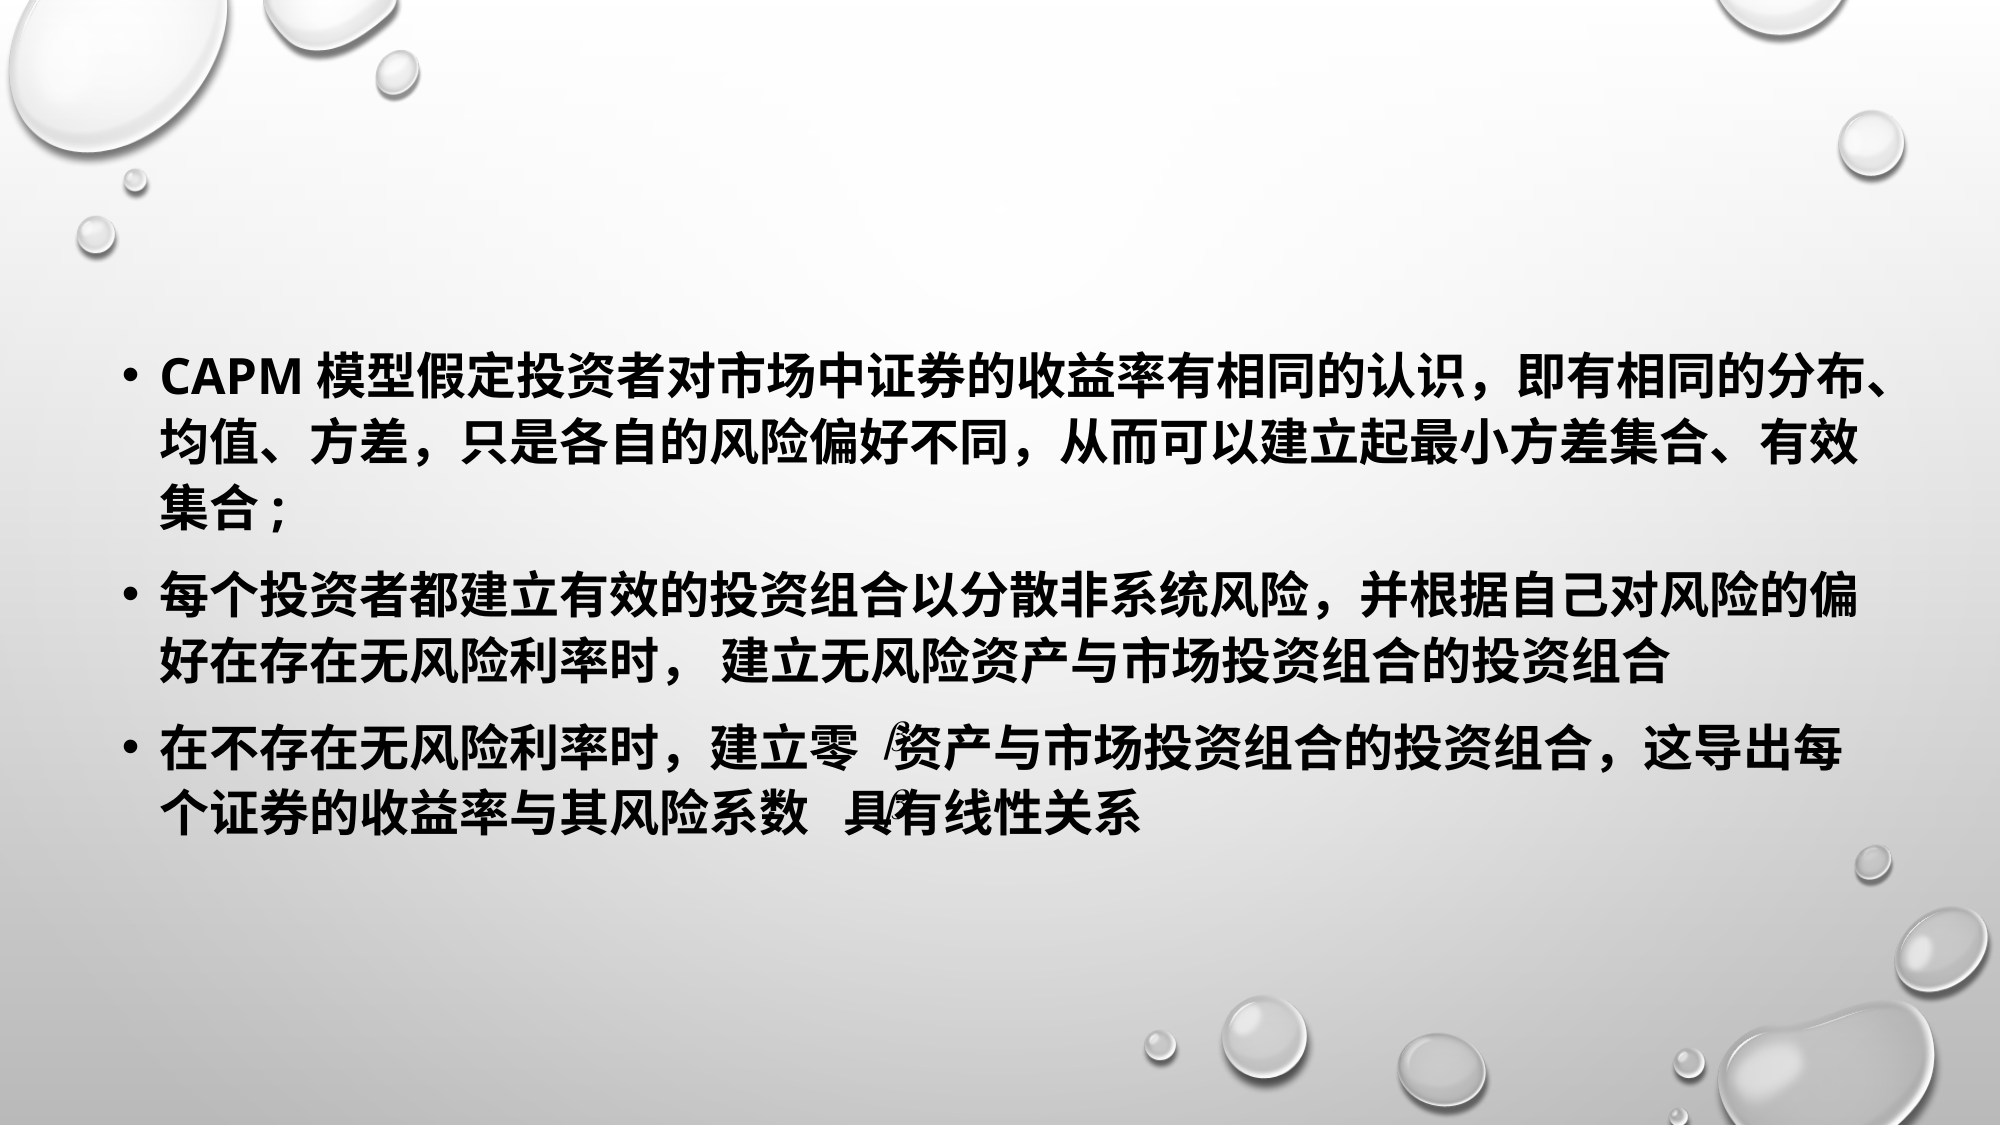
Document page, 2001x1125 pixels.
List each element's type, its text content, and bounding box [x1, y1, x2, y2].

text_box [876, 711, 921, 770]
list CAPM模型假定投资者对市场中证券的收益率有相同的认识，即有相同的分布、均值、方差，只是各自的风险偏好不同，从而可以建立起最小方差集合、有效集合; 每个投资者都建立有效的投资组合以分散非系统风险，并根据自己对风险的偏好在存在无风险利率时， 建立无风险资产与市场投资组合的投资组合 在不存在无风险利率时，建立零 资产与市场投资组合的投资组合，这导出每个证券的收益率与其风险系数 具有线性关系 [106, 331, 1907, 1006]
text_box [876, 779, 921, 839]
picture [0, 0, 2000, 1125]
